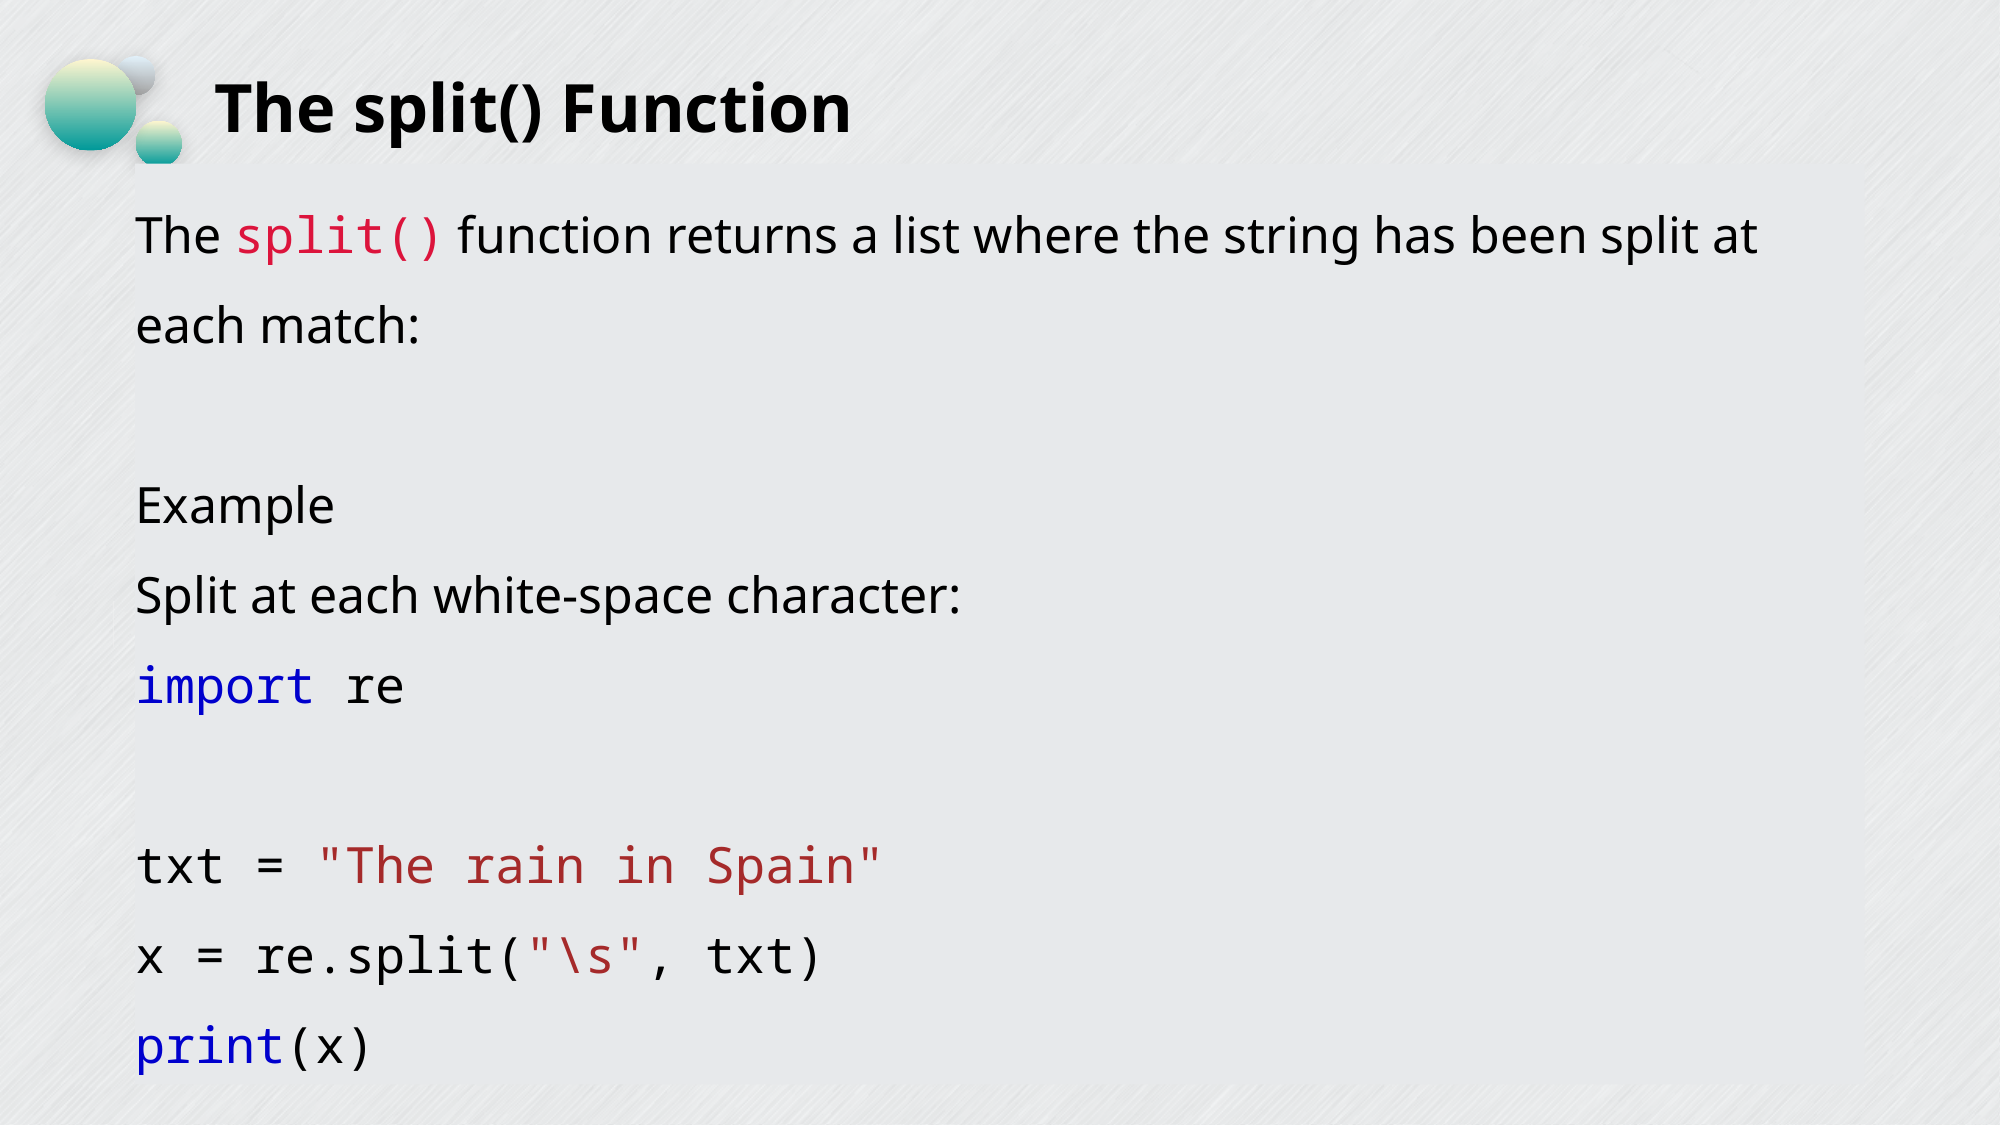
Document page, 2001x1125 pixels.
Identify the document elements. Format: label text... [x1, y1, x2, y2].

text_box The split() function returns a list where the string has been split at each match: Example Split at each white-space character: import re txt = "The rain in Spain" x = re.split("\s", txt) print(x) [135, 163, 1865, 1085]
title The split() Function [199, 67, 1333, 155]
